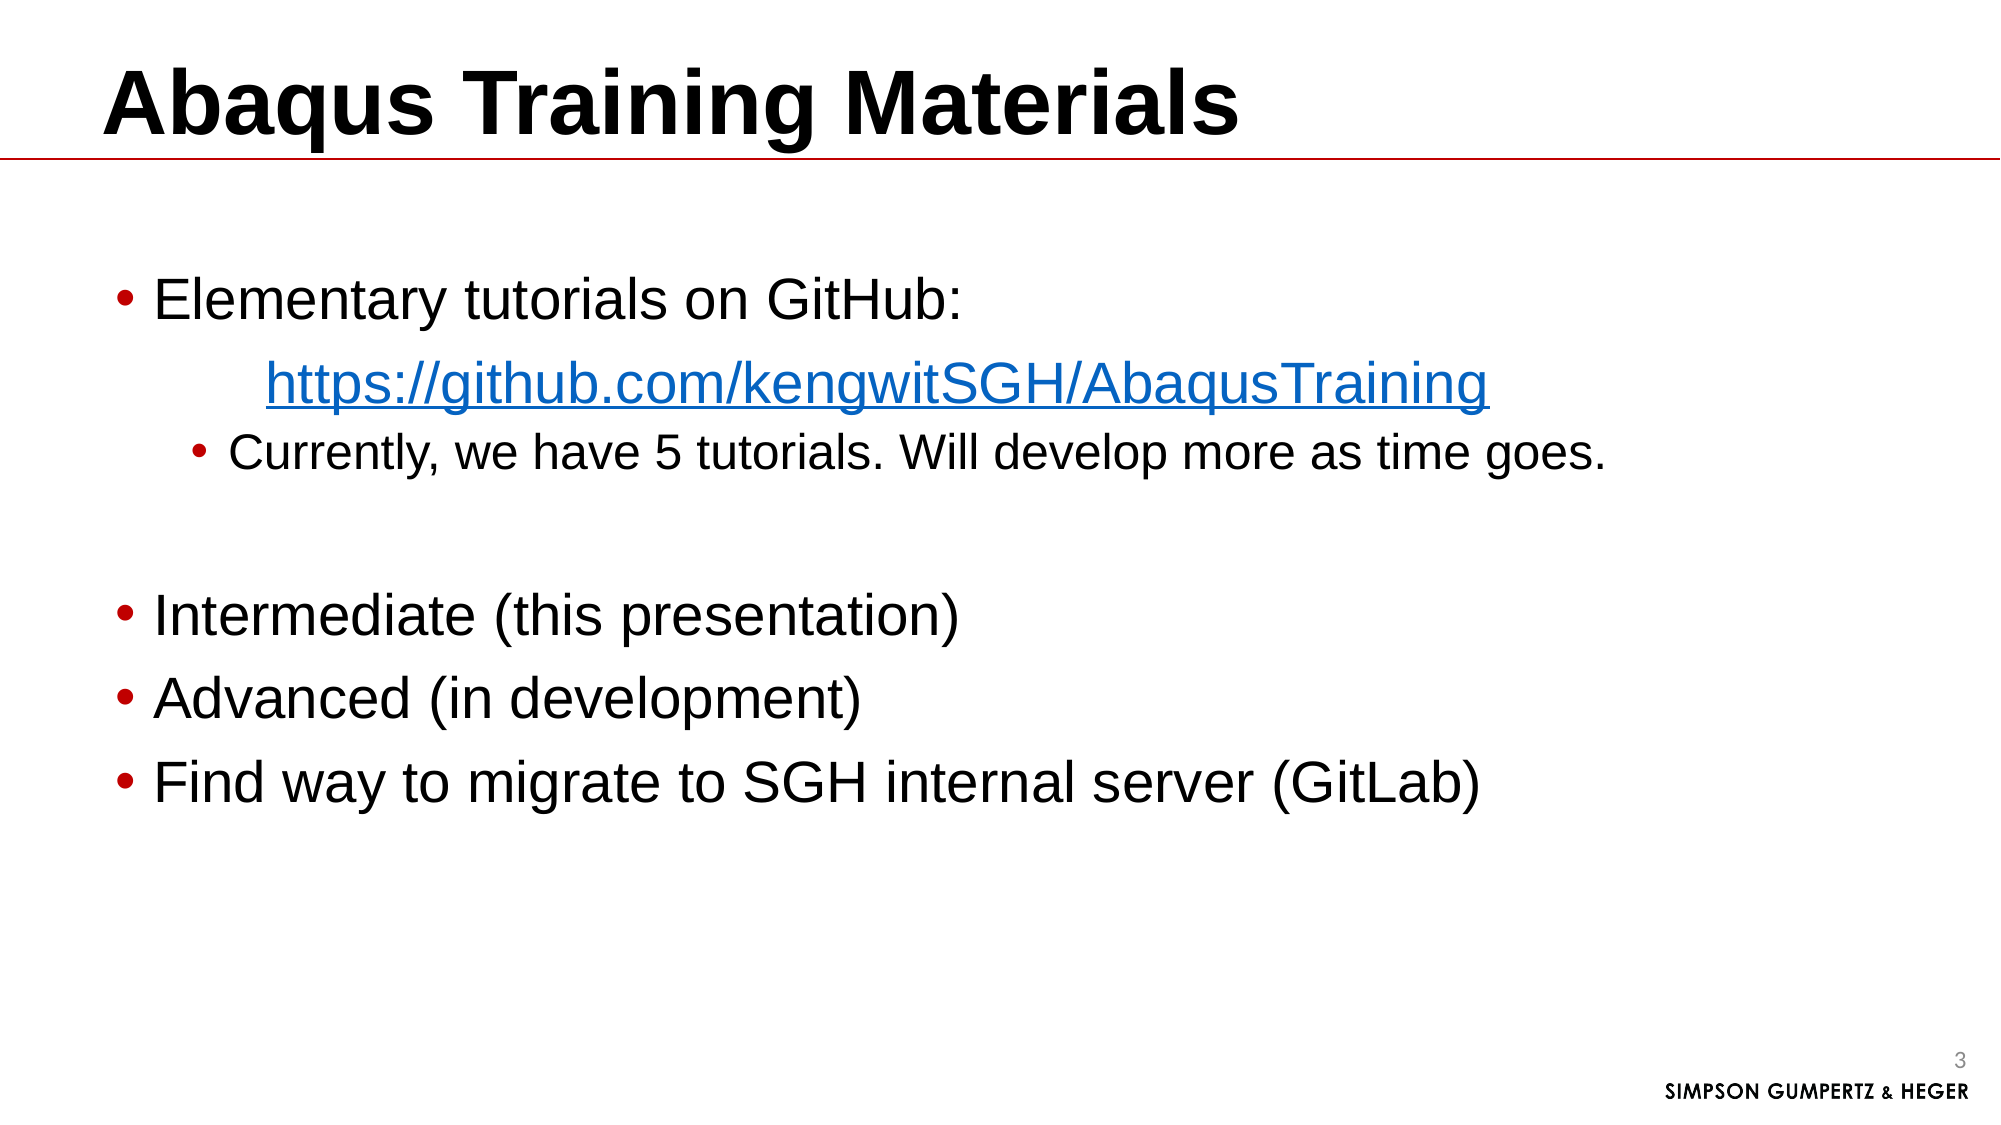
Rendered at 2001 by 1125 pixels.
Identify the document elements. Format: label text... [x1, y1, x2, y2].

title Abaqus Training Materials [85, 45, 1811, 165]
list Elementary tutorials on GitHub: https://github.com/kengwitSGH/AbaqusTraining Currently, we have 5 tutorials. Will develop more as time goes. Intermediate (this presentation) Advanced (in development) Find way to migrate to SGH internal server (GitLab) [100, 261, 1897, 1009]
picture [1663, 1080, 1972, 1103]
